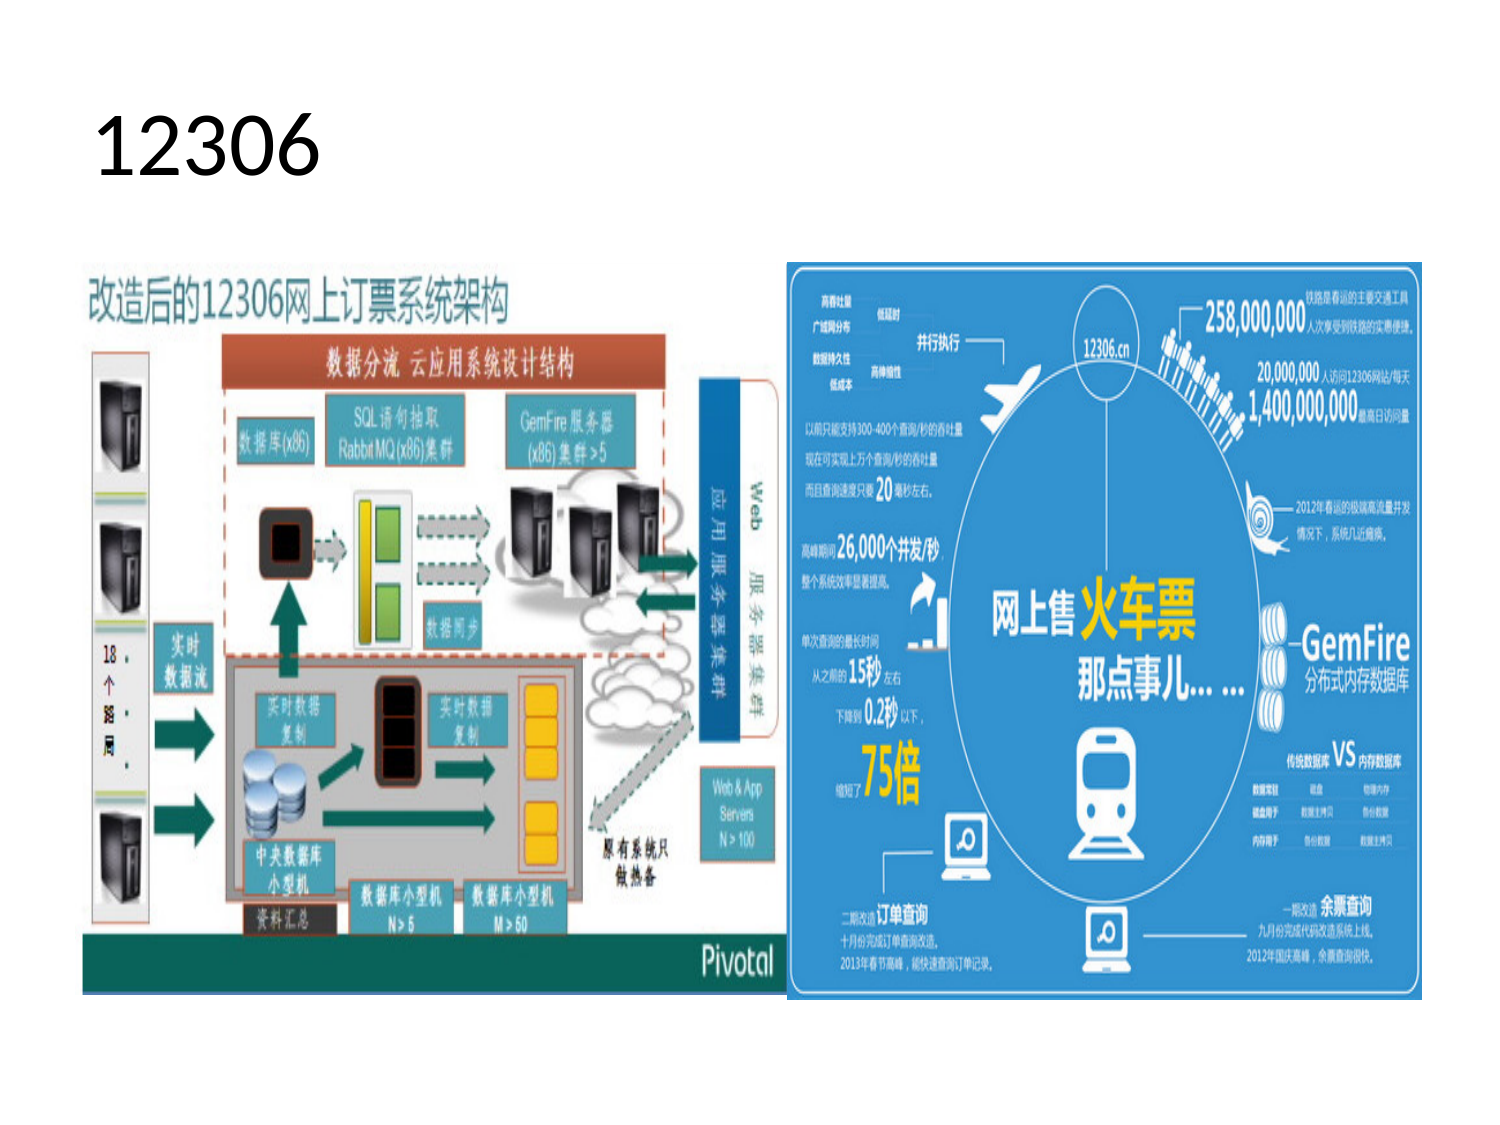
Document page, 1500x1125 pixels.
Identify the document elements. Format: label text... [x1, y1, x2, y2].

title 12306 [74, 44, 1426, 233]
picture [74, 262, 1423, 1001]
